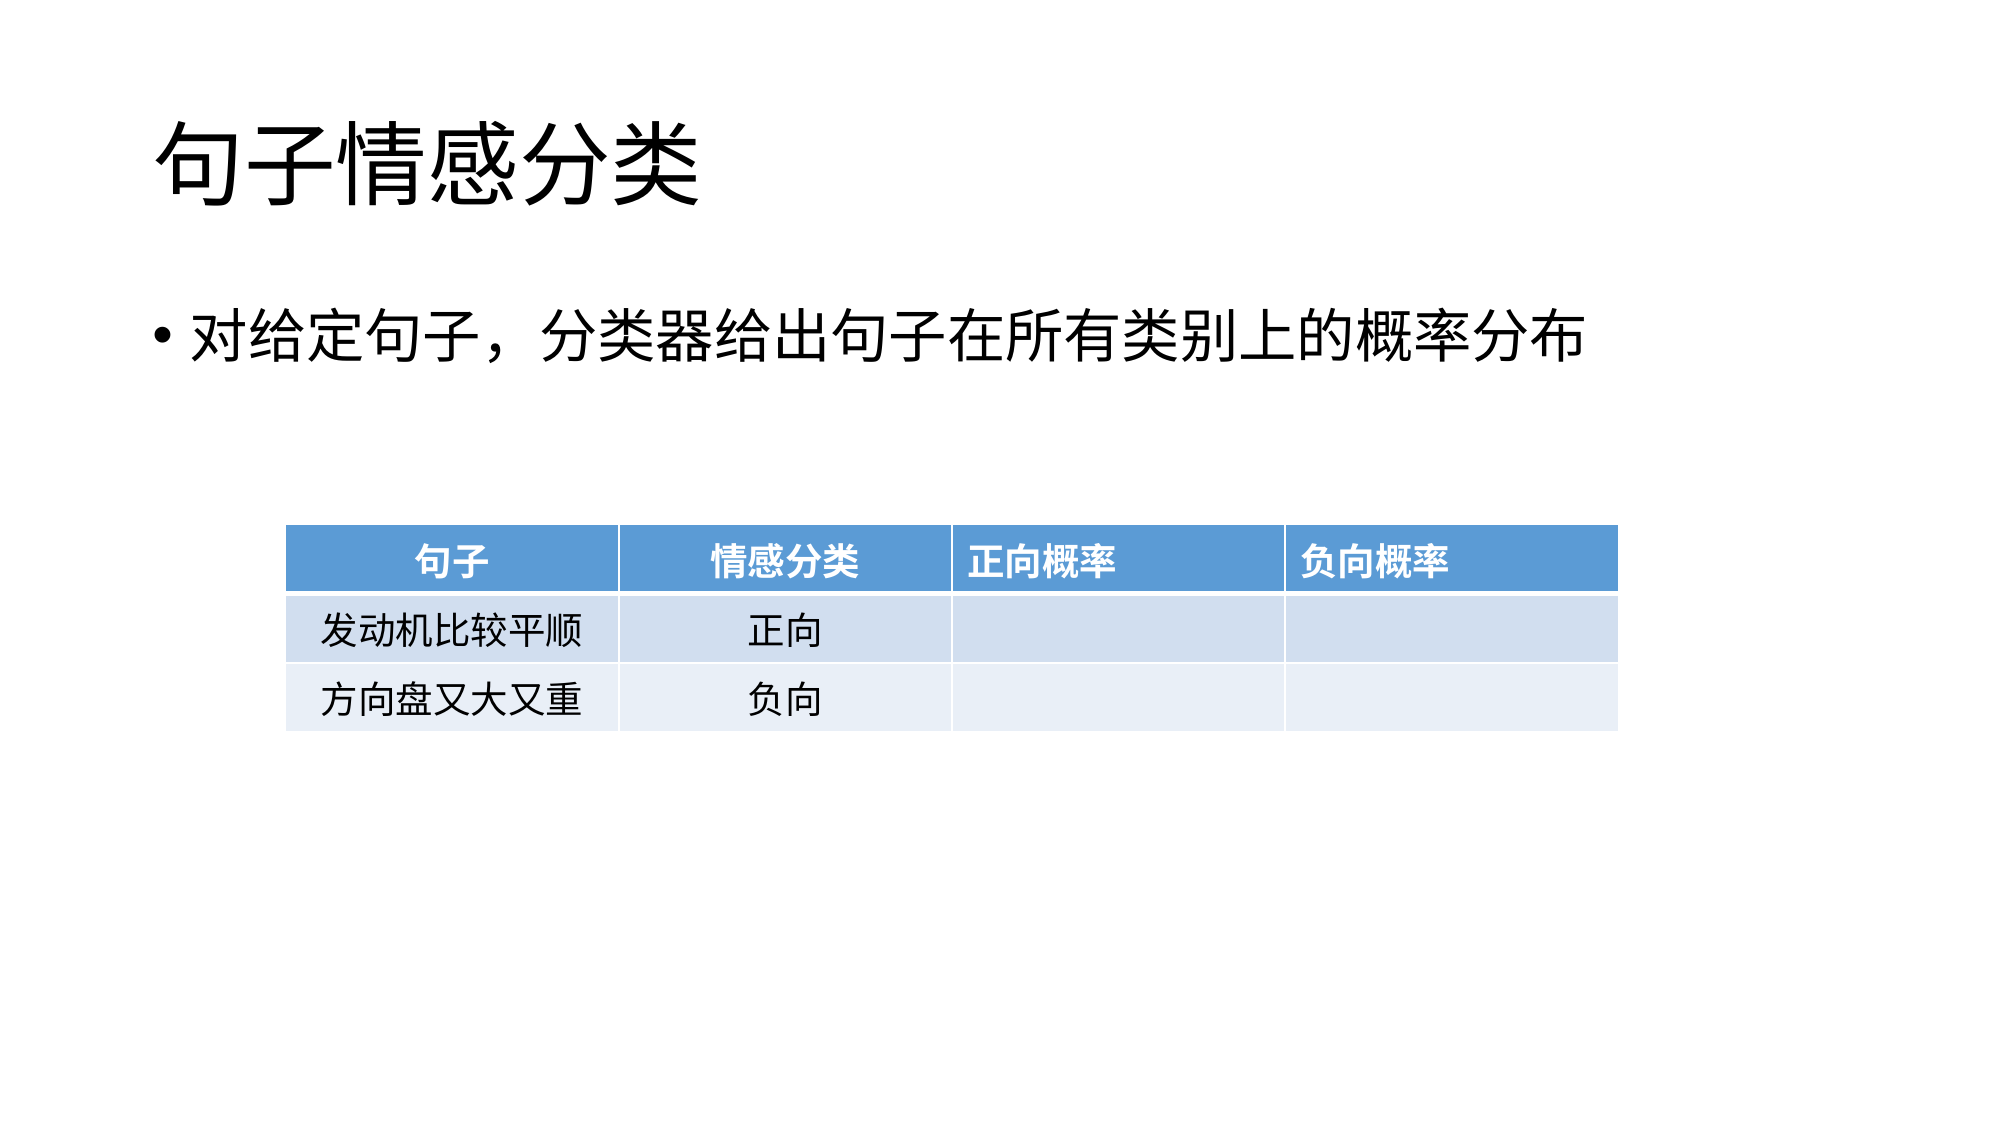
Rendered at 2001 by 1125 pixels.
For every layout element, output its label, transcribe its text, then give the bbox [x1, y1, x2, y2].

title 句子情感分类 [137, 59, 1863, 278]
list 对给定句子，分类器给出句子在所有类别上的概率分布 [137, 299, 1863, 1014]
